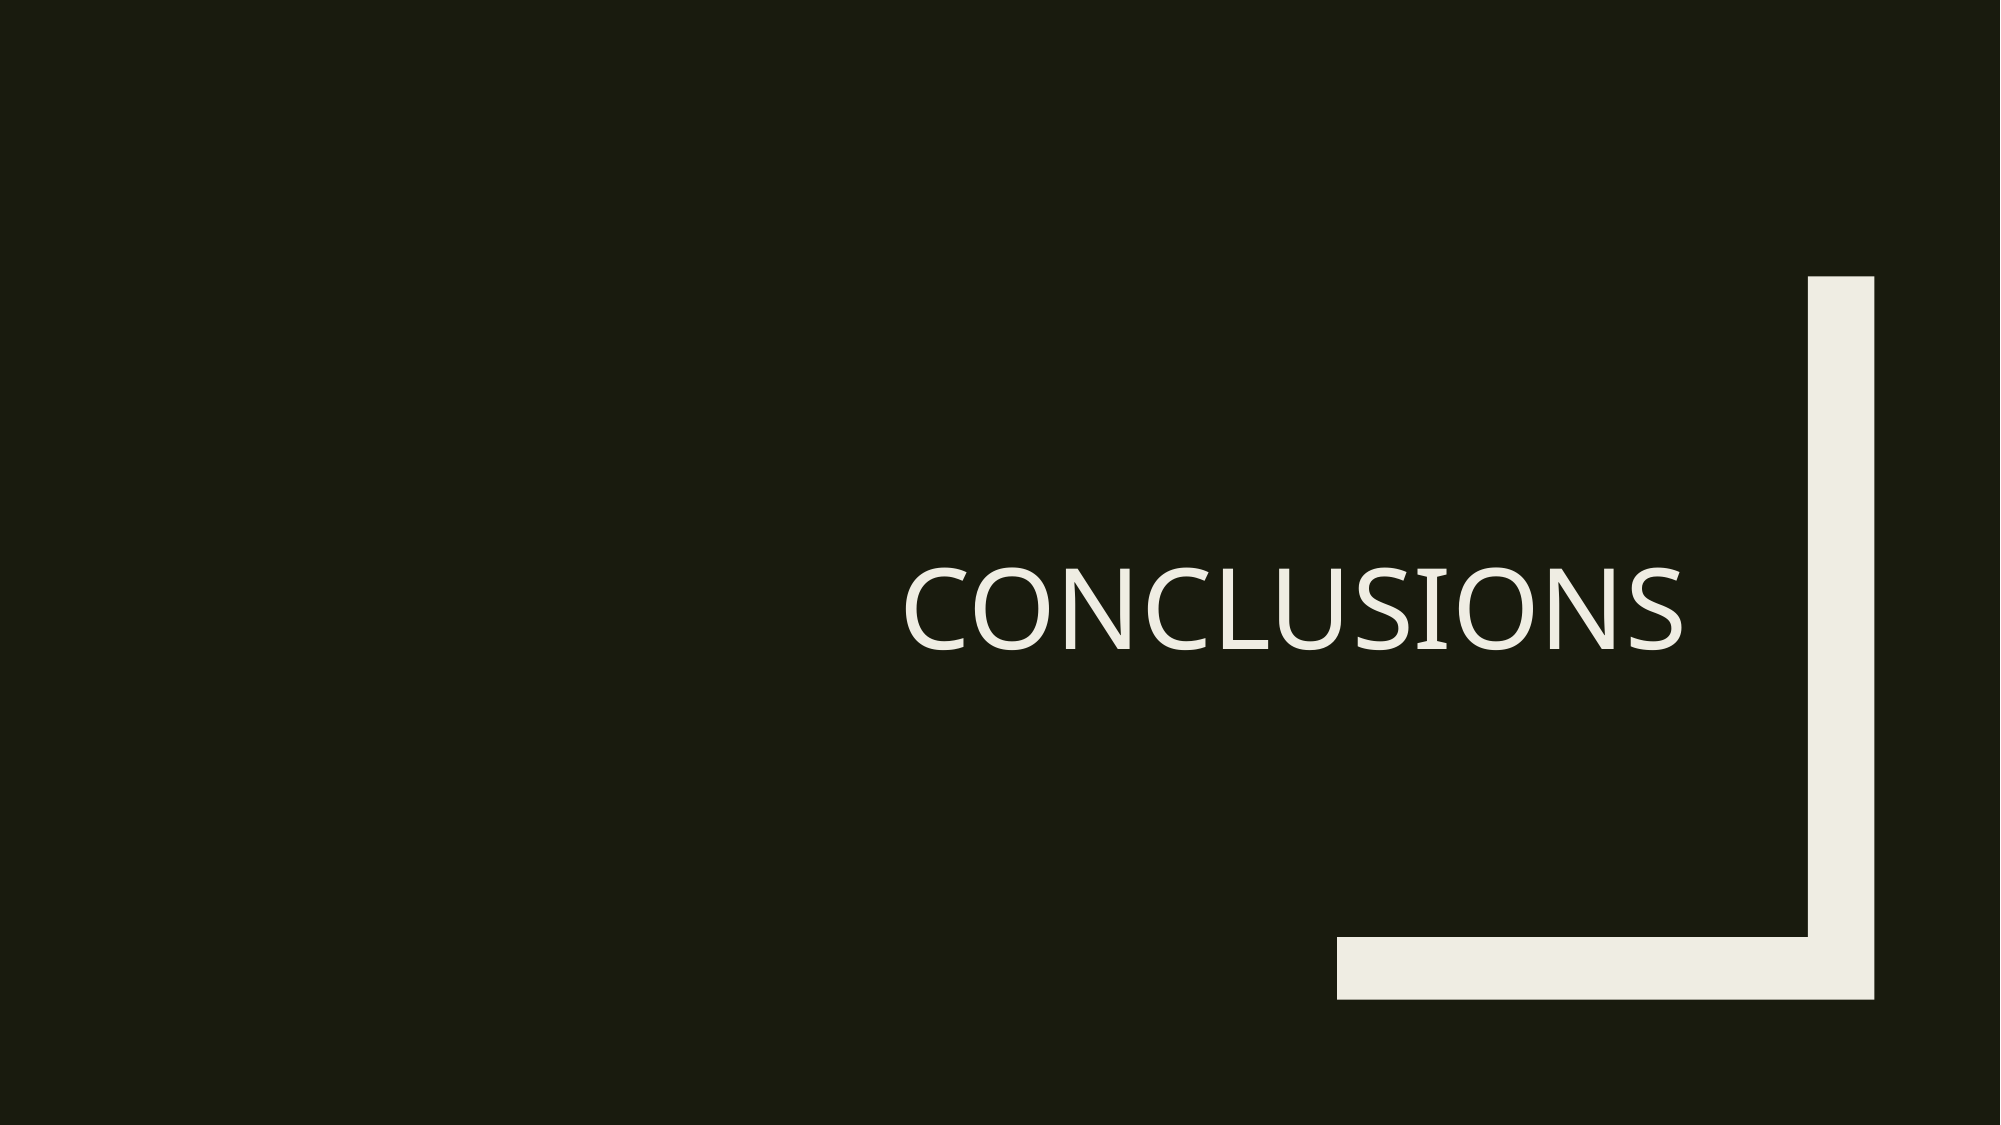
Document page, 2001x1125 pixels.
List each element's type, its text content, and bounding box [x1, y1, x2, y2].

title conclusions [125, 213, 1703, 682]
